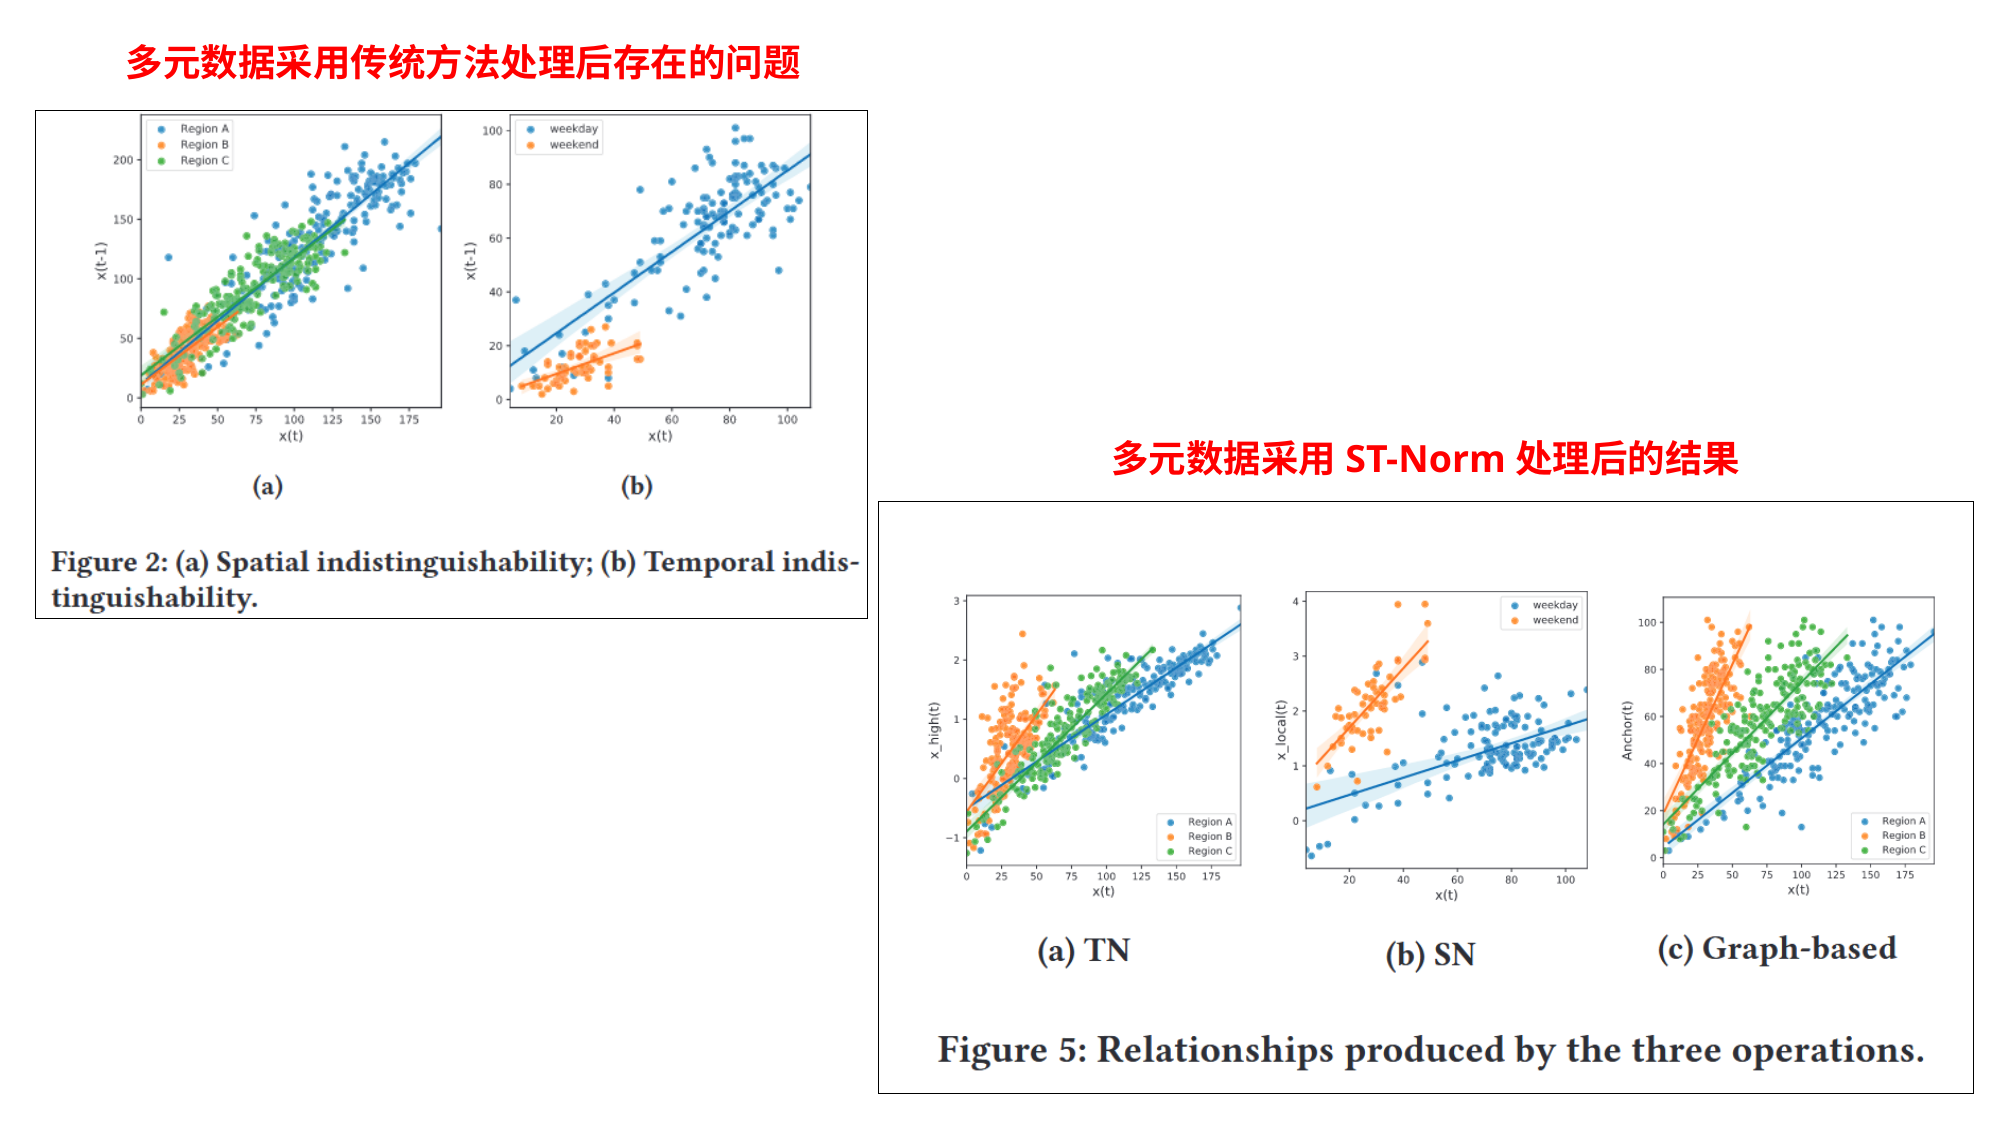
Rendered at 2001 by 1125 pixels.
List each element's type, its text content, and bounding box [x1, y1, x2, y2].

text_box 多元数据采用传统方法处理后存在的问题 [35, 31, 891, 91]
text_box 多元数据采用ST-Norm处理后的结果 [998, 427, 1854, 487]
picture [878, 501, 1974, 1094]
picture [35, 109, 868, 619]
